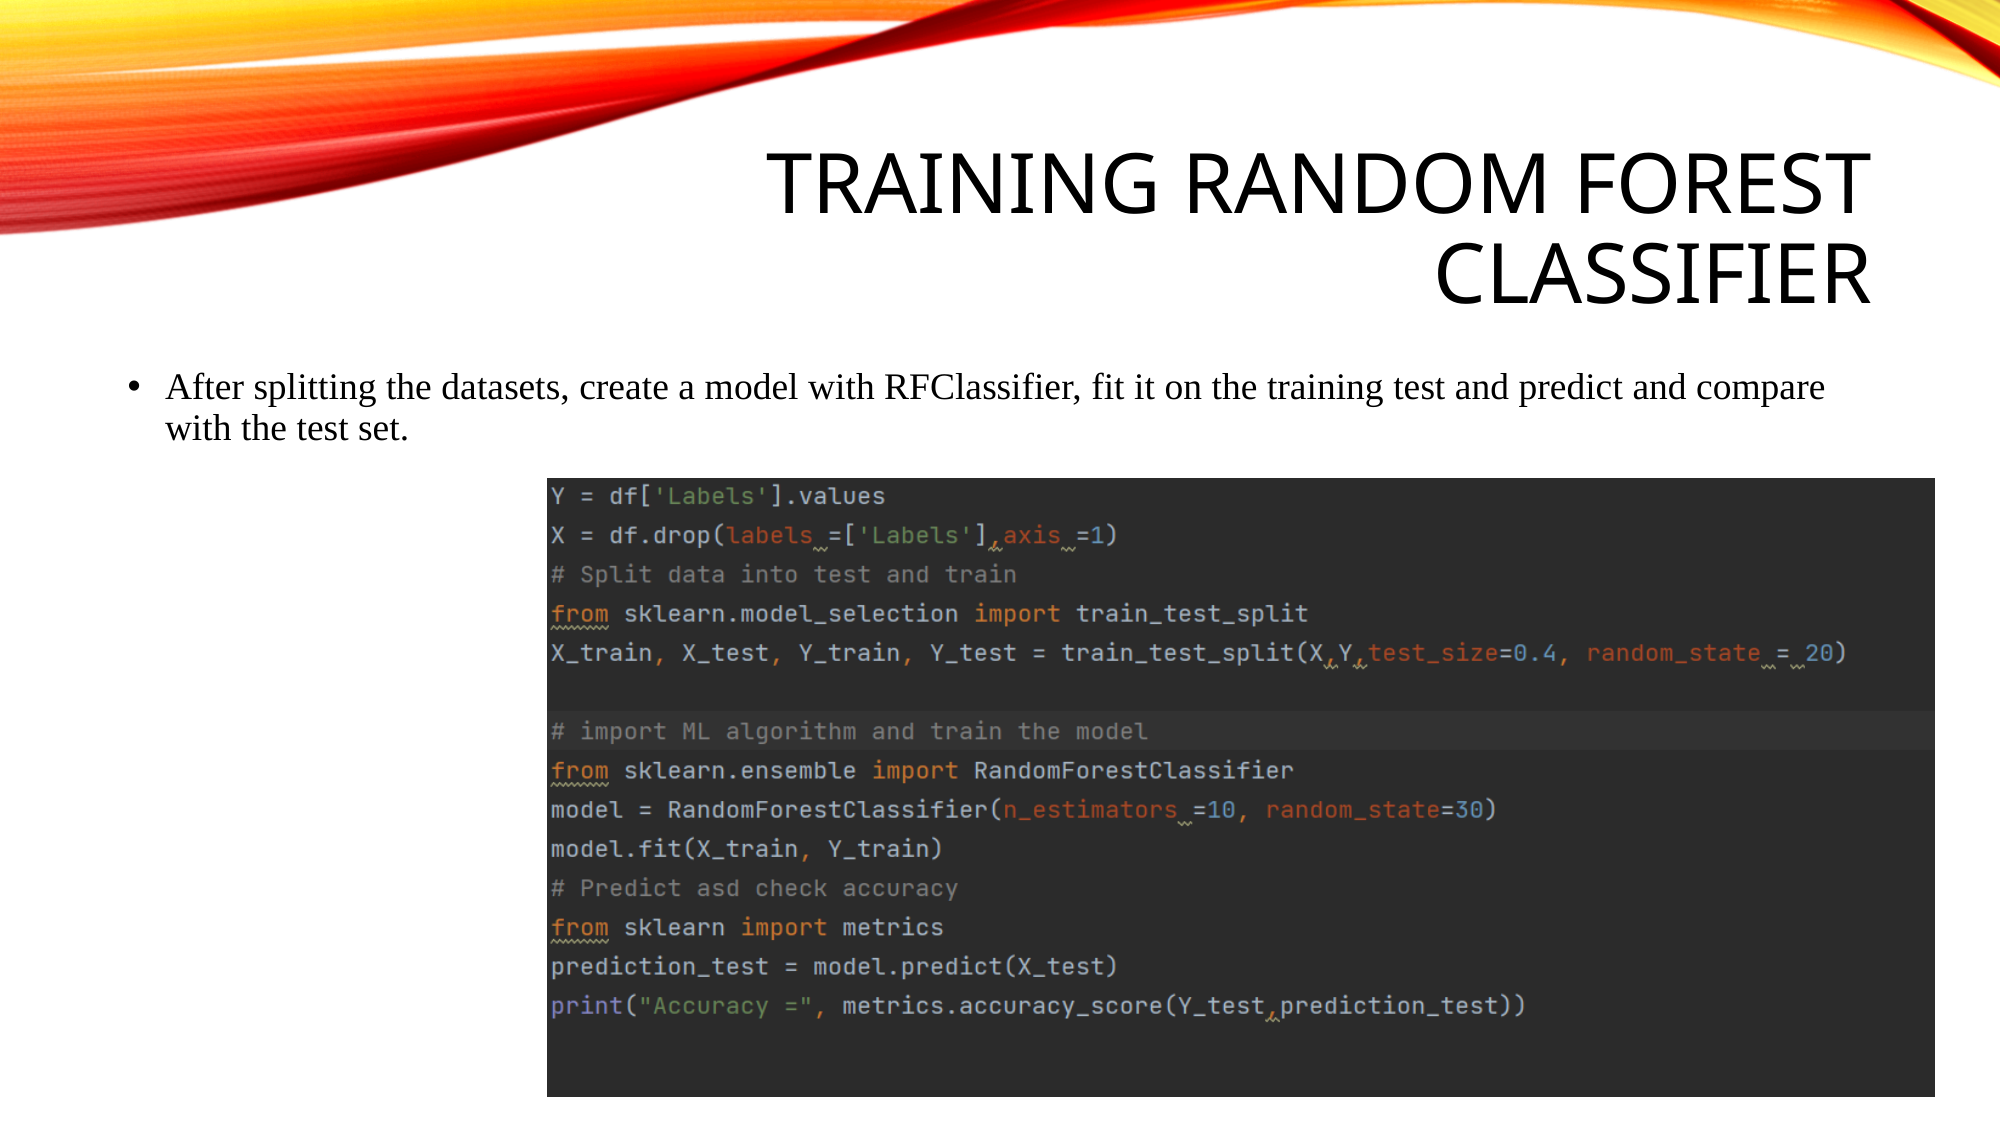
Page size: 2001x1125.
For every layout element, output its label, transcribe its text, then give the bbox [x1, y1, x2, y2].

title Training Random Forest Classifier [474, 125, 1888, 338]
picture [0, 0, 2000, 237]
picture [546, 478, 1935, 1097]
list After splitting the datasets, create a model with RFClassifier, fit it on the training test and predict and compare with the test set. [112, 360, 1888, 1021]
